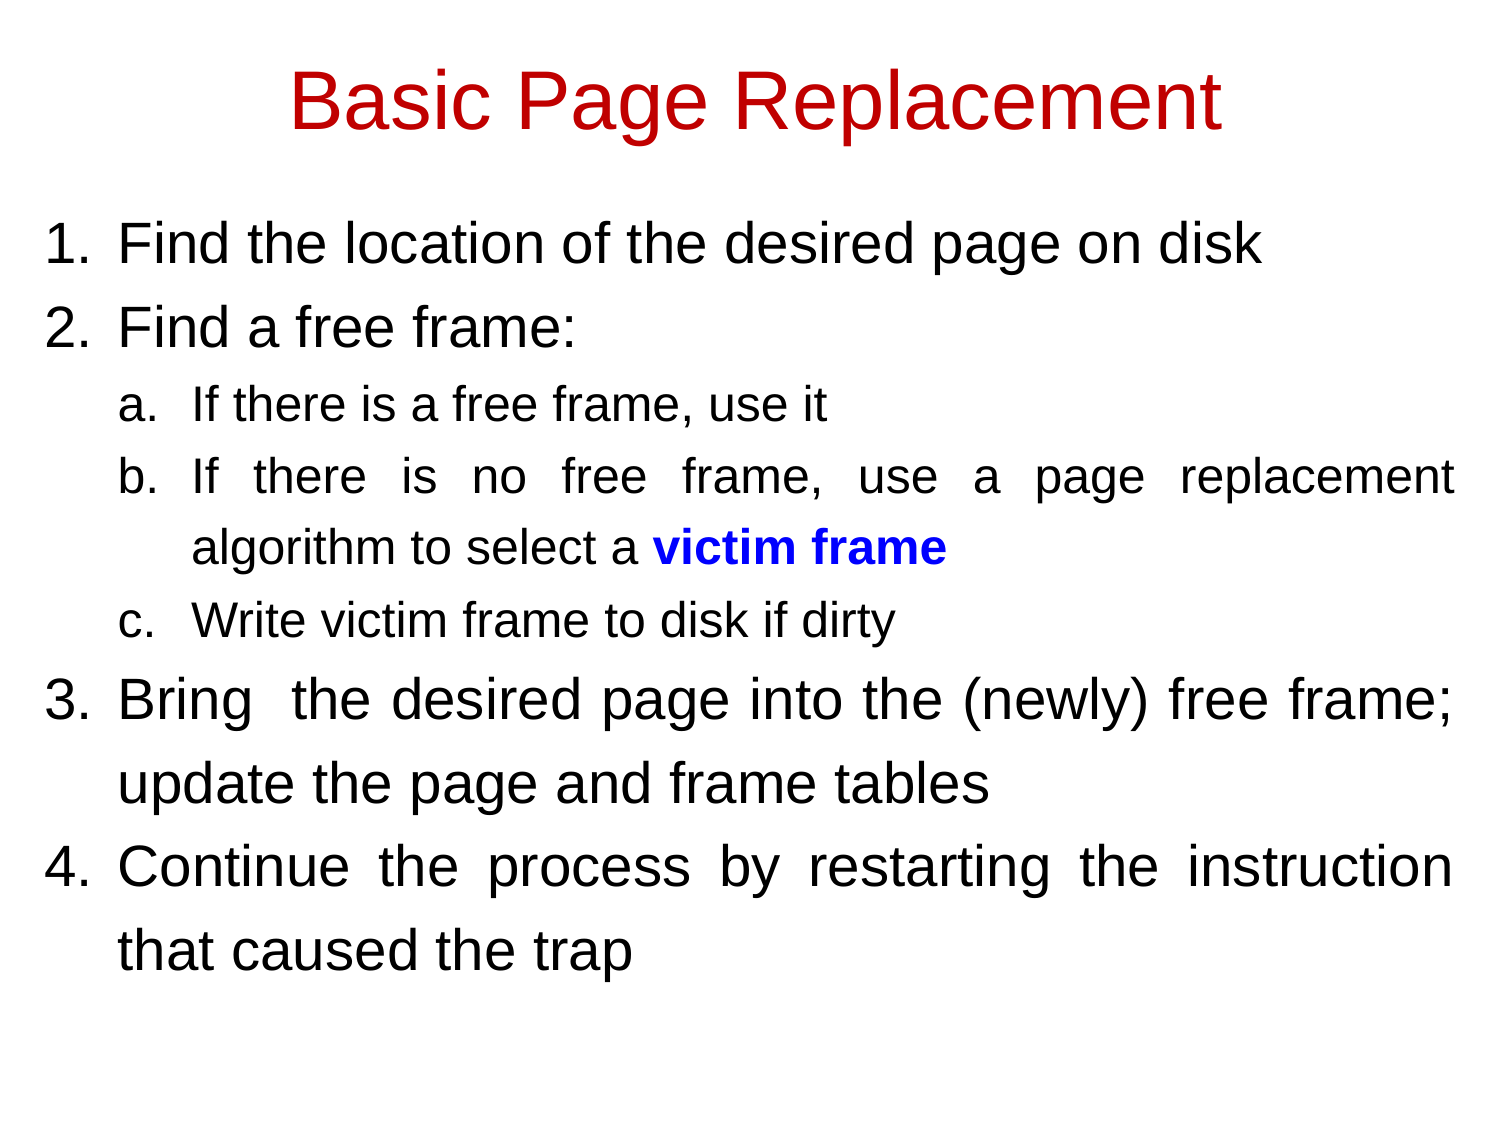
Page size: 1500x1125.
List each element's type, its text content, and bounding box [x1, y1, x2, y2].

text_box Basic Page Replacement [112, 19, 1400, 173]
text_box Find the location of the desired page on disk Find a free frame: If there is a free frame, use it If there is no free frame, use a page replacement algorithm to select a victim frame Write victim frame to disk if dirty Bring the desired page into the (newly) free frame; update the page and frame tables Continue the process by restarting the instruction that caused the trap [29, 184, 1471, 1106]
